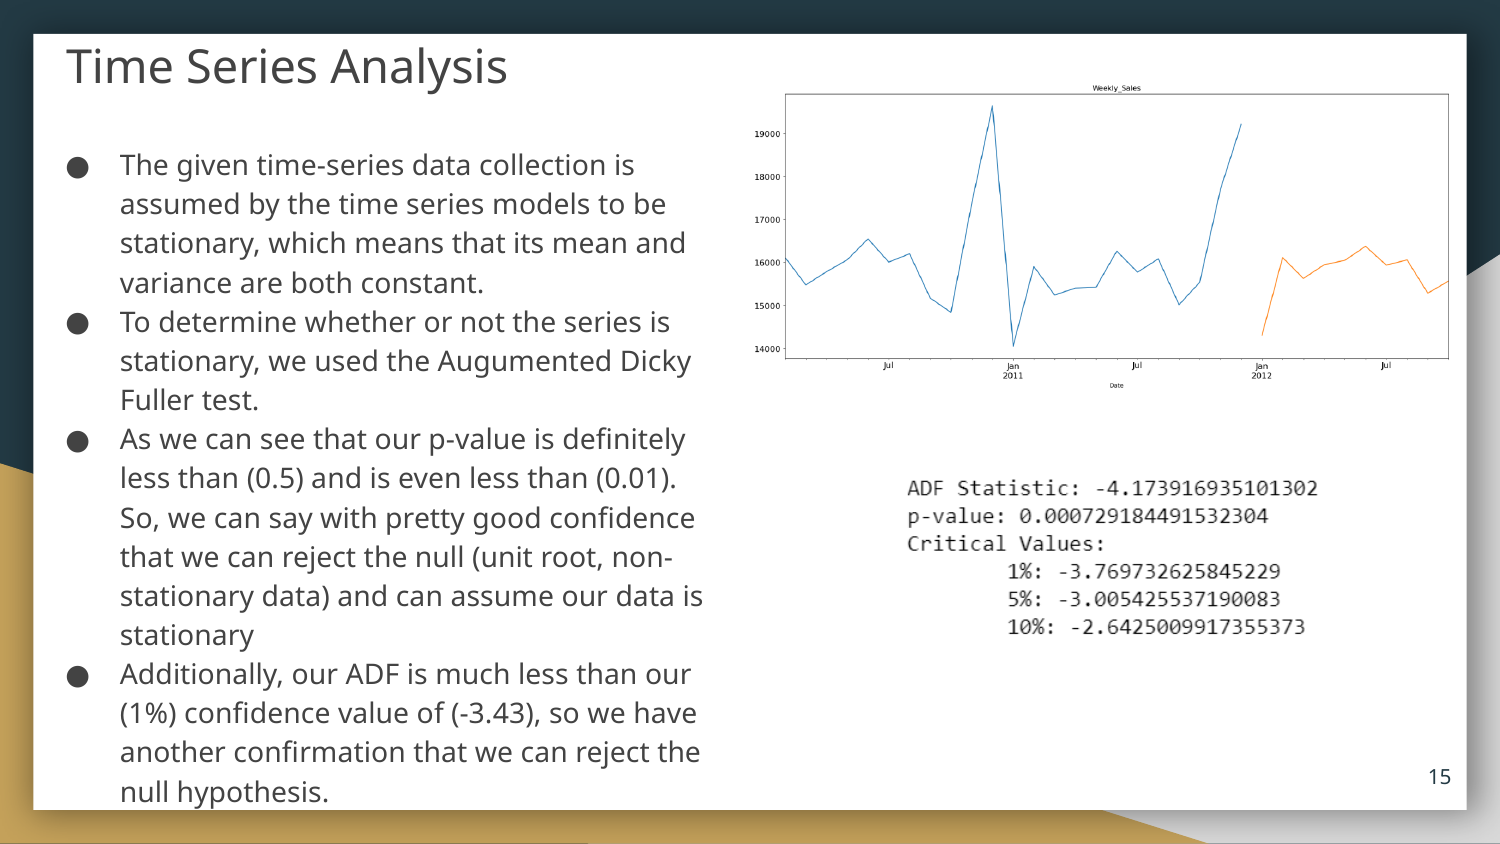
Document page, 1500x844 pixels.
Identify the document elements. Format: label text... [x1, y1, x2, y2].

picture [889, 464, 1348, 657]
title Time Series Analysis [51, 21, 607, 127]
list The given time-series data collection is assumed by the time series models to be stationary, which means that its mean and variance are both constant. To determine whether or not the series is stationary, we used the Augumented Dicky Fuller test. As we can see that our p-value is definitely less than (0.5) and is even less than (0.01). So, we can say with pretty good confidence that we can reject the null (unit root, non-stationary data) and can assume our data is stationary Additionally, our ADF is much less than our (1%) confidence value of (-3.43), so we have another confirmation that we can reject the null hypothesis. [24, 127, 729, 830]
picture [751, 77, 1449, 393]
slide_number ‹#› [1376, 745, 1467, 810]
